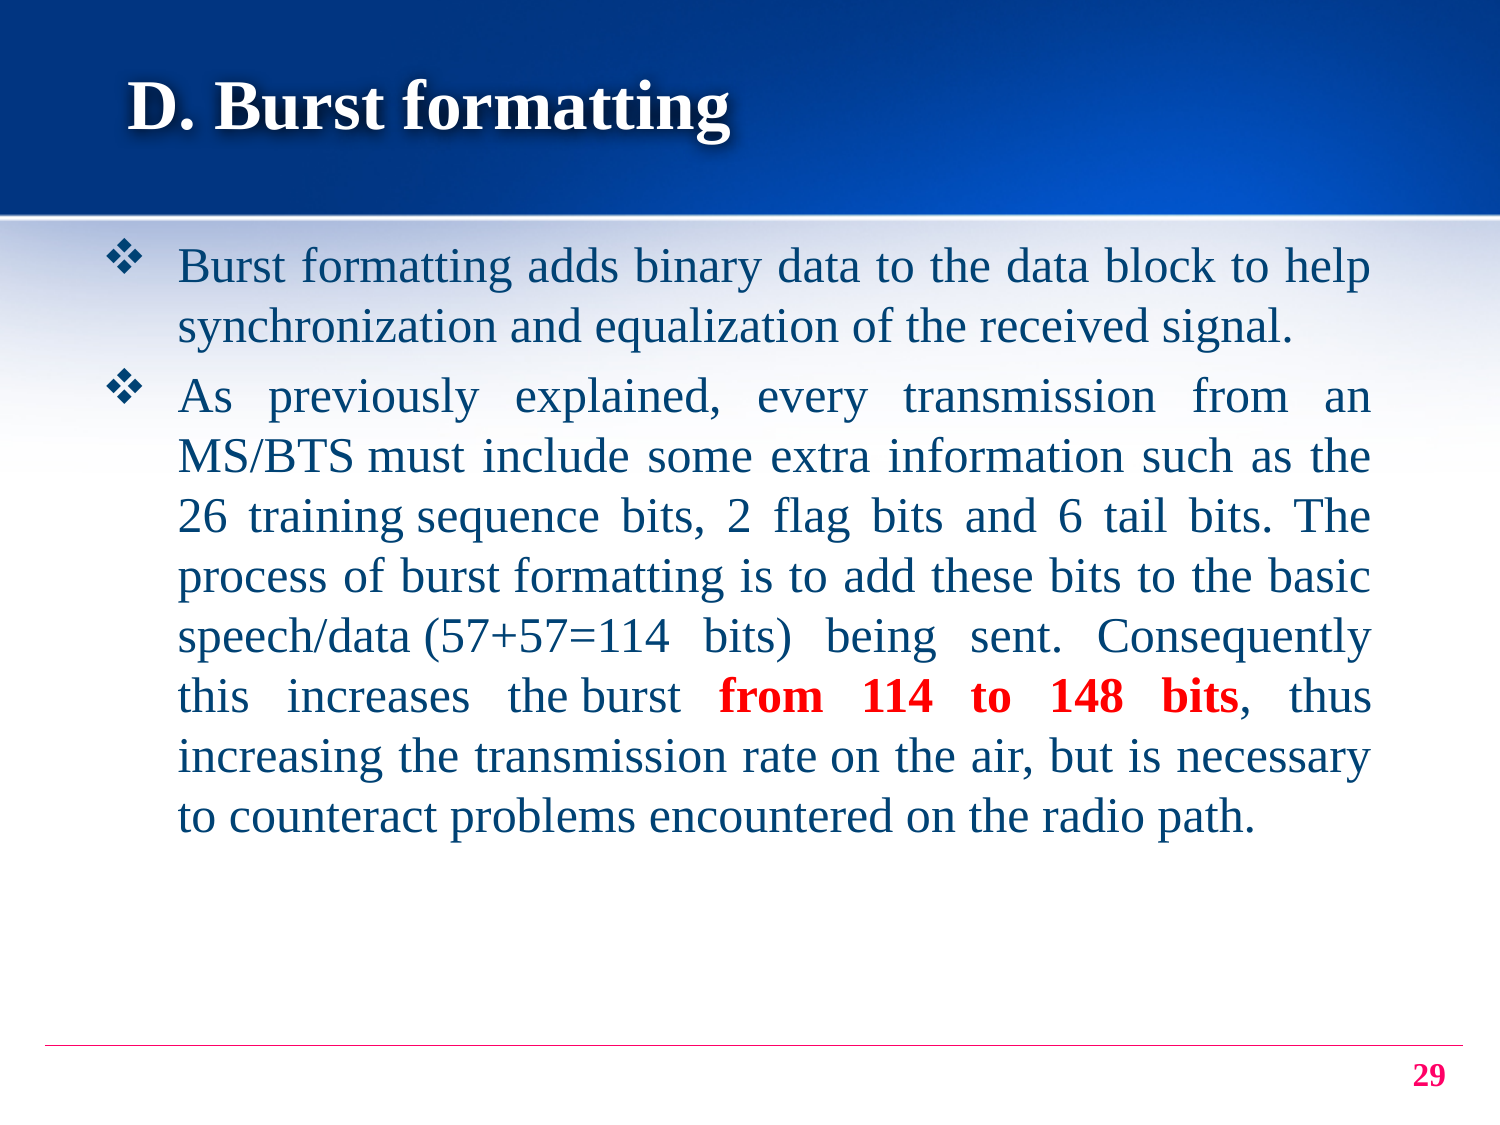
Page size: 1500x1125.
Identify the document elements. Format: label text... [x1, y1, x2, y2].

title D. Burst formatting [112, 50, 1388, 224]
list Burst formatting adds binary data to the data block to help synchronization and equalization of the received signal. As previously explained, every transmission from an MS/BTS must include some extra information such as the 26 training sequence bits, 2 flag bits and 6 tail bits. The process of burst formatting is to add these bits to the basic speech/data (57+57=114 bits) being sent. Consequently this increases the burst from 114 to 148 bits, thus increasing the transmission rate on the air, but is necessary to counteract problems encountered on the radio path. [87, 224, 1388, 957]
picture [0, 0, 1500, 1125]
slide_number 29 [1325, 1042, 1462, 1103]
